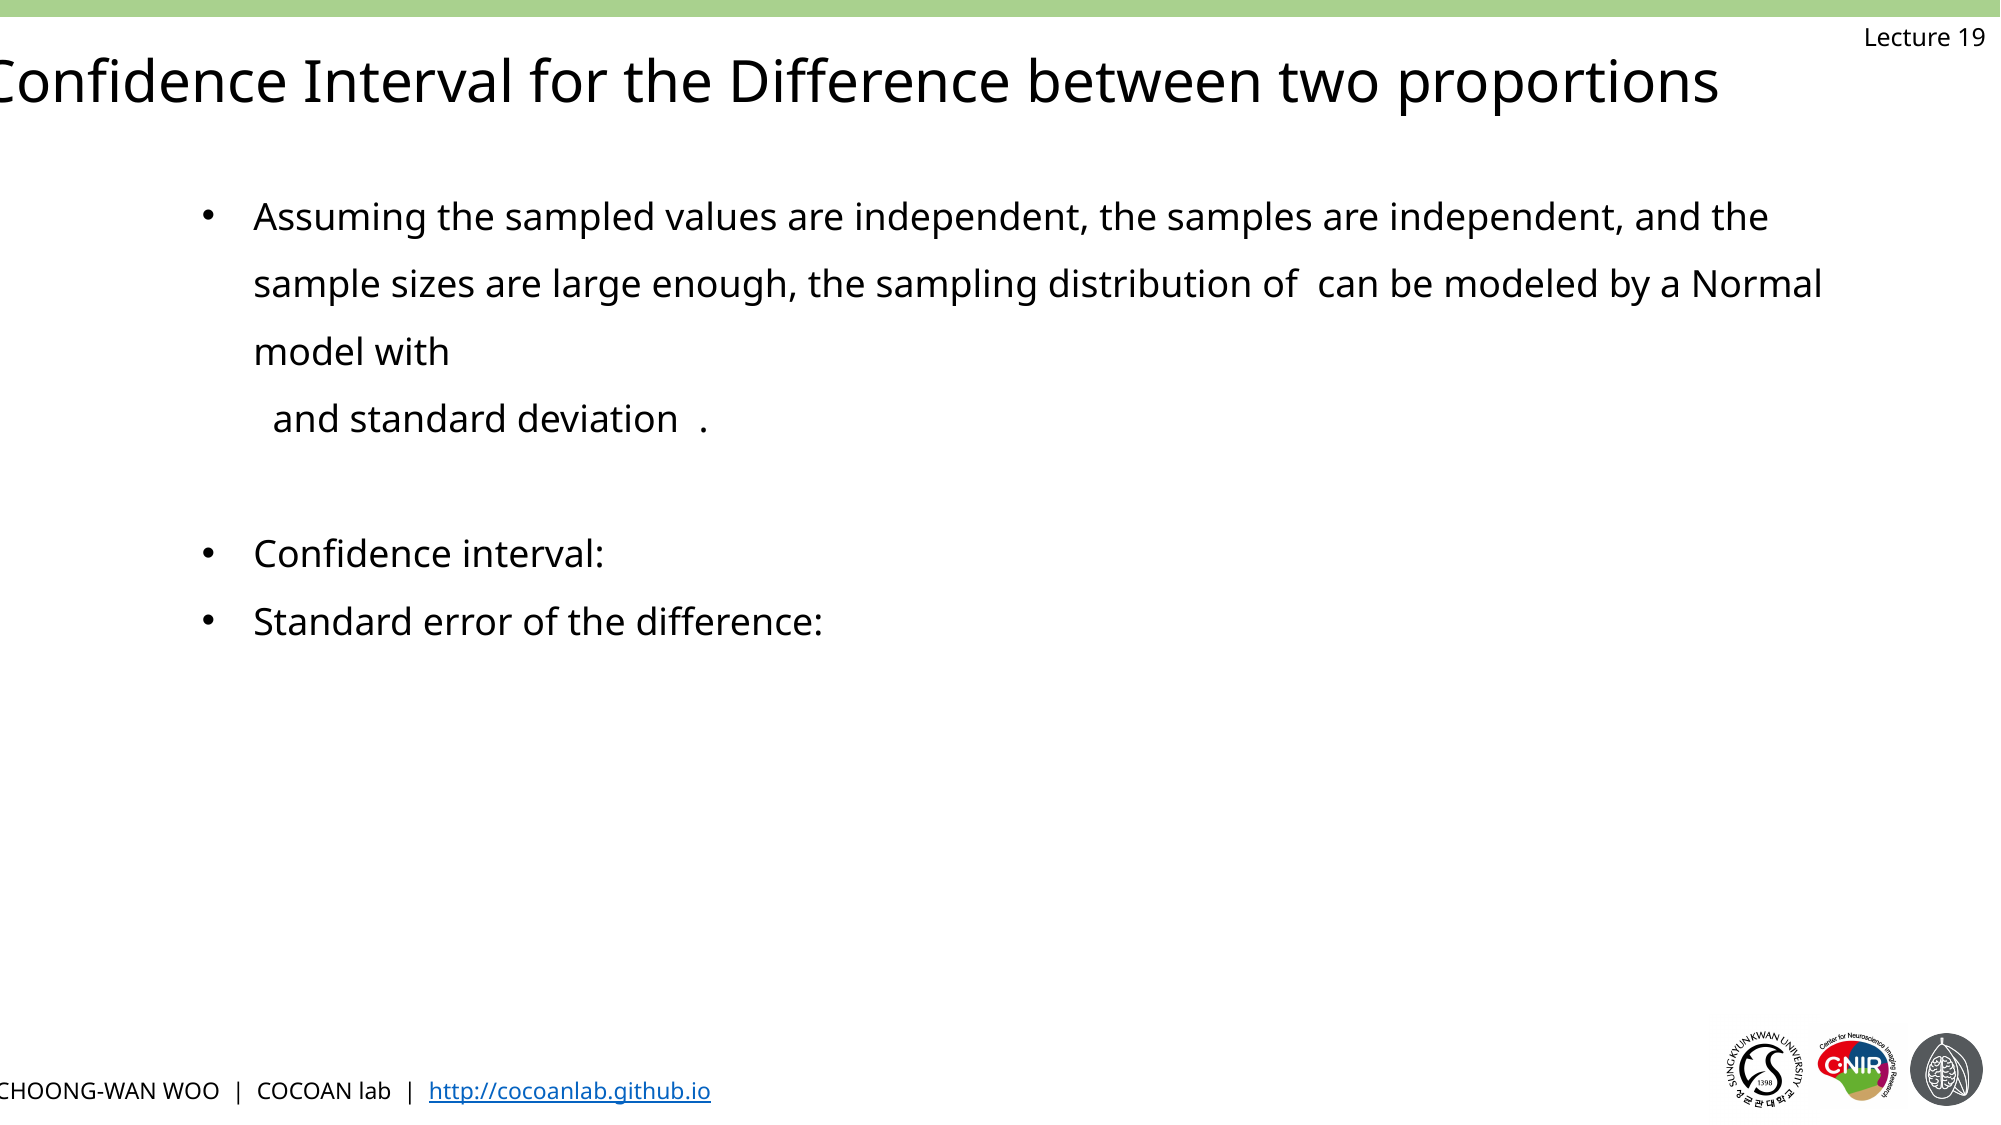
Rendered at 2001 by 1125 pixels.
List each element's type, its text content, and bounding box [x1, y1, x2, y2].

text_box [0, 0, 2000, 18]
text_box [1709, 1014, 1983, 1125]
text_box Confidence Interval for the Difference between two proportions [0, 36, 1735, 122]
text_box CHOONG-WAN WOO | COCOAN lab | http://cocoanlab.github.io [0, 1069, 727, 1116]
text_box Lecture 19 [1623, 13, 2000, 59]
